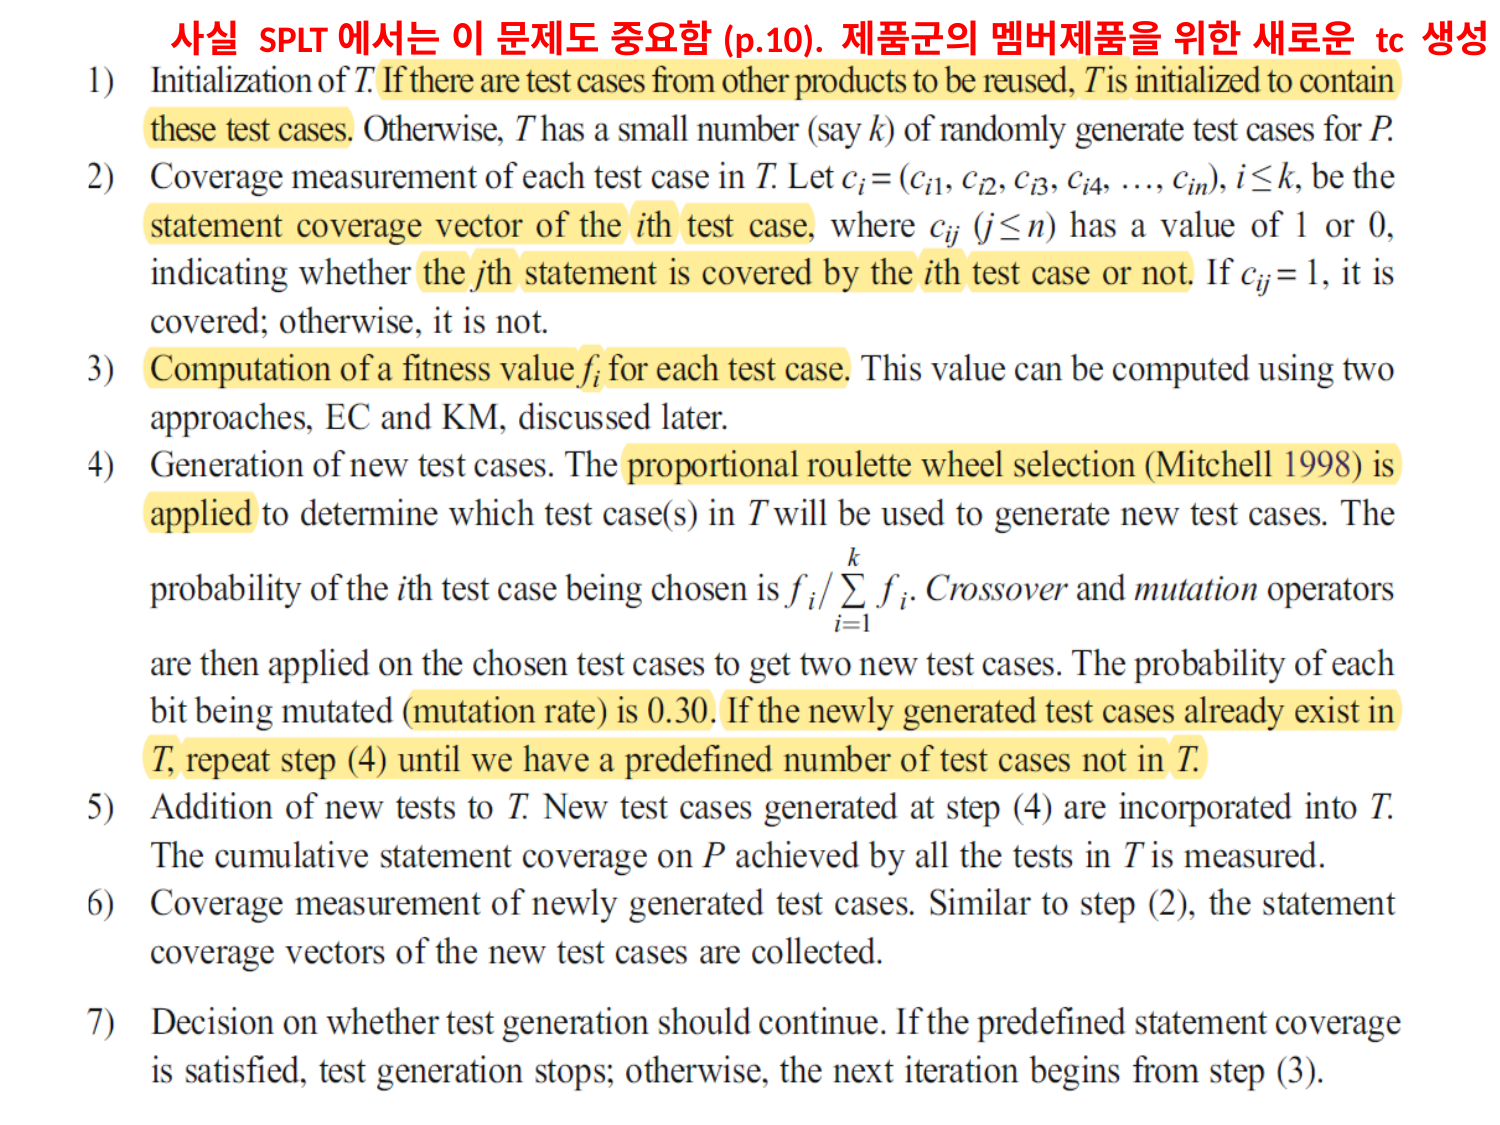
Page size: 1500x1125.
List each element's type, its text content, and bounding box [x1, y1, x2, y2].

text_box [76, 54, 1412, 1095]
text_box 사실 SPLT에서는 이 문제도 중요함(p.10). 제품군의 멤버제품을 위한 새로운 tc 생성 [155, 7, 1500, 67]
